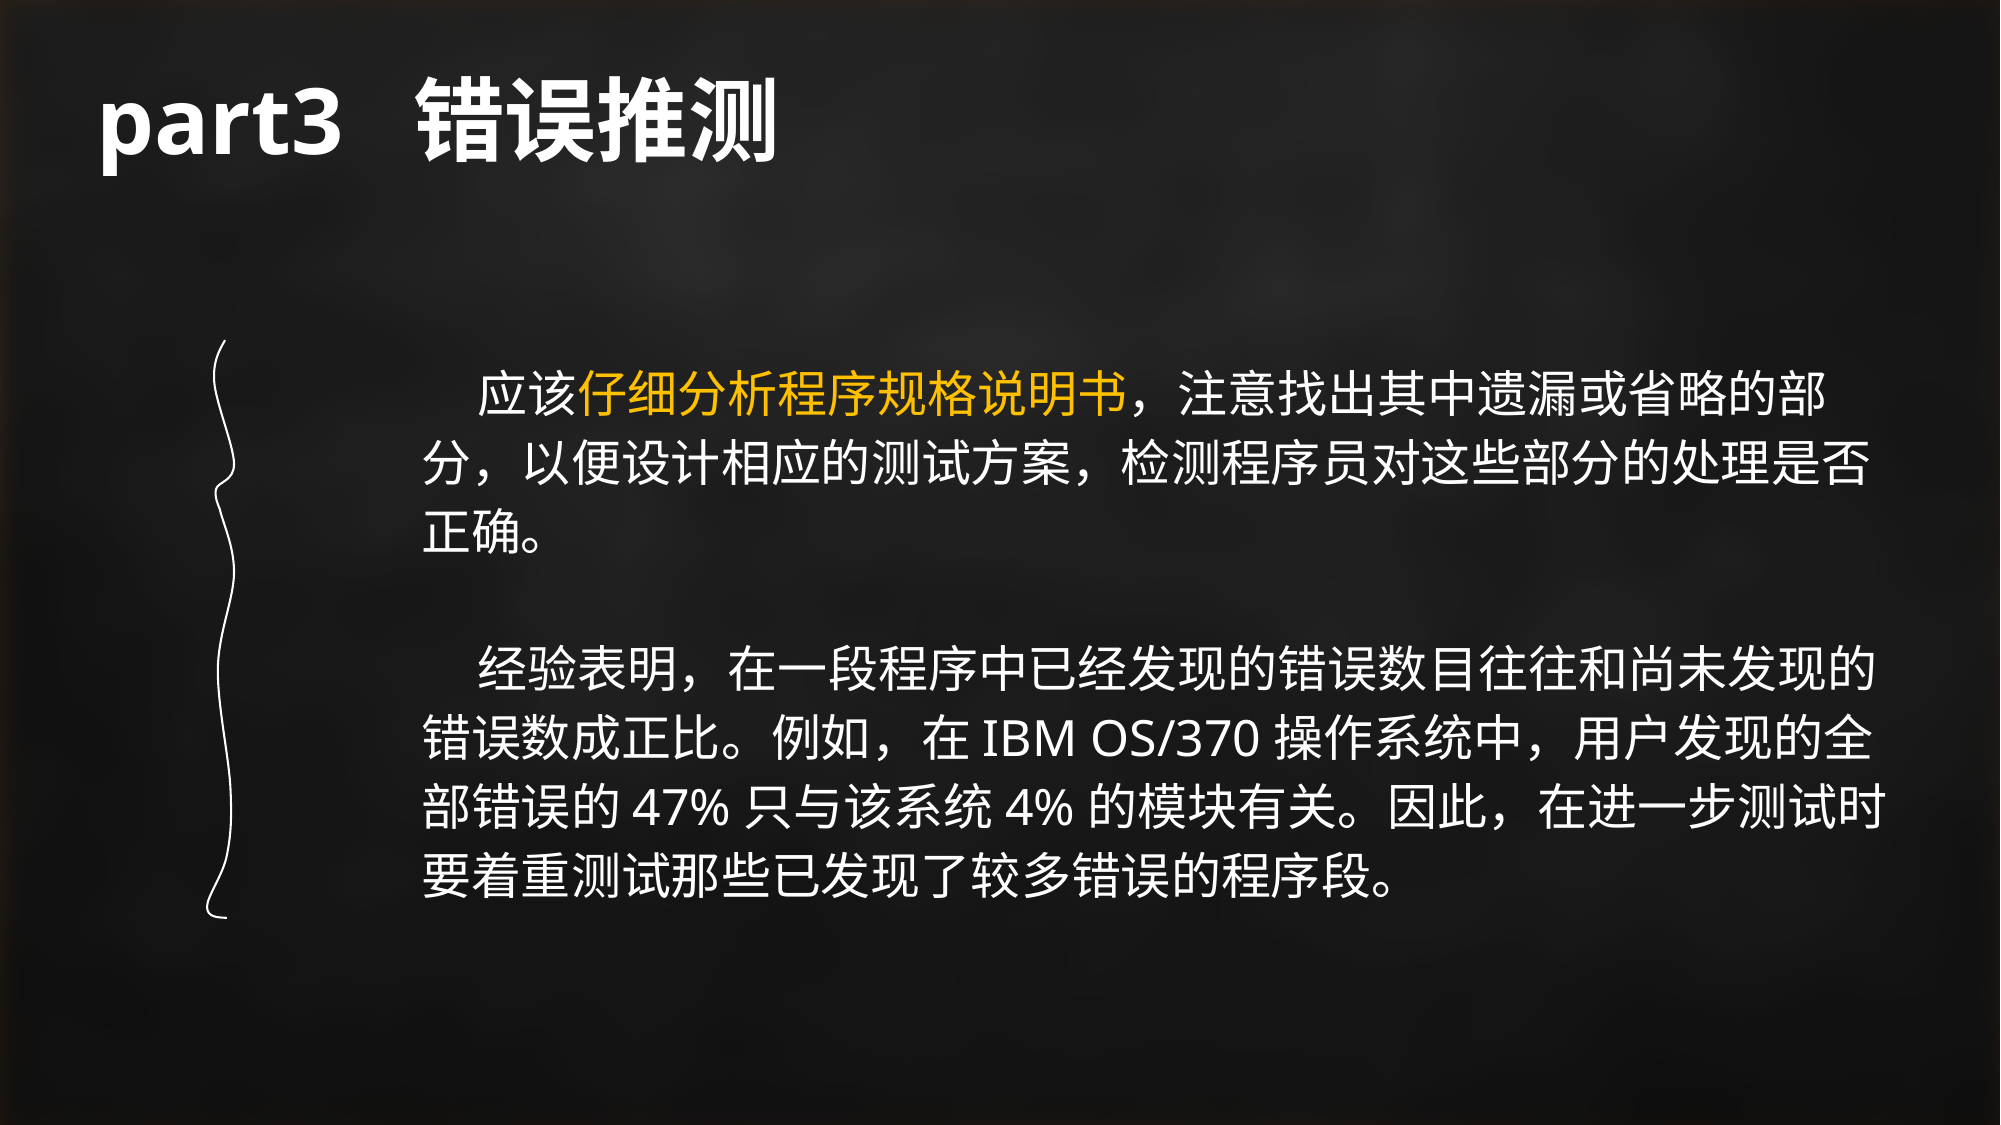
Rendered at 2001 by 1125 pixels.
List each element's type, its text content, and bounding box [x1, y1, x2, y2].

picture [0, 0, 2000, 1125]
text_box [206, 339, 236, 919]
text_box 应该仔细分析程序规格说明书，注意找出其中遗漏或省略的部分，以便设计相应的测试方案，检测程序员对这些部分的处理是否正确。 经验表明，在一段程序中已经发现的错误数目往往和尚未发现的错误数成正比。例如，在IBM OS/370操作系统中，用户发现的全部错误的47%只与该系统4%的模块有关。因此，在进一步测试时要着重测试那些已发现了较多错误的程序段。 [406, 278, 1905, 912]
title part3 错误推测 [81, 50, 1375, 200]
